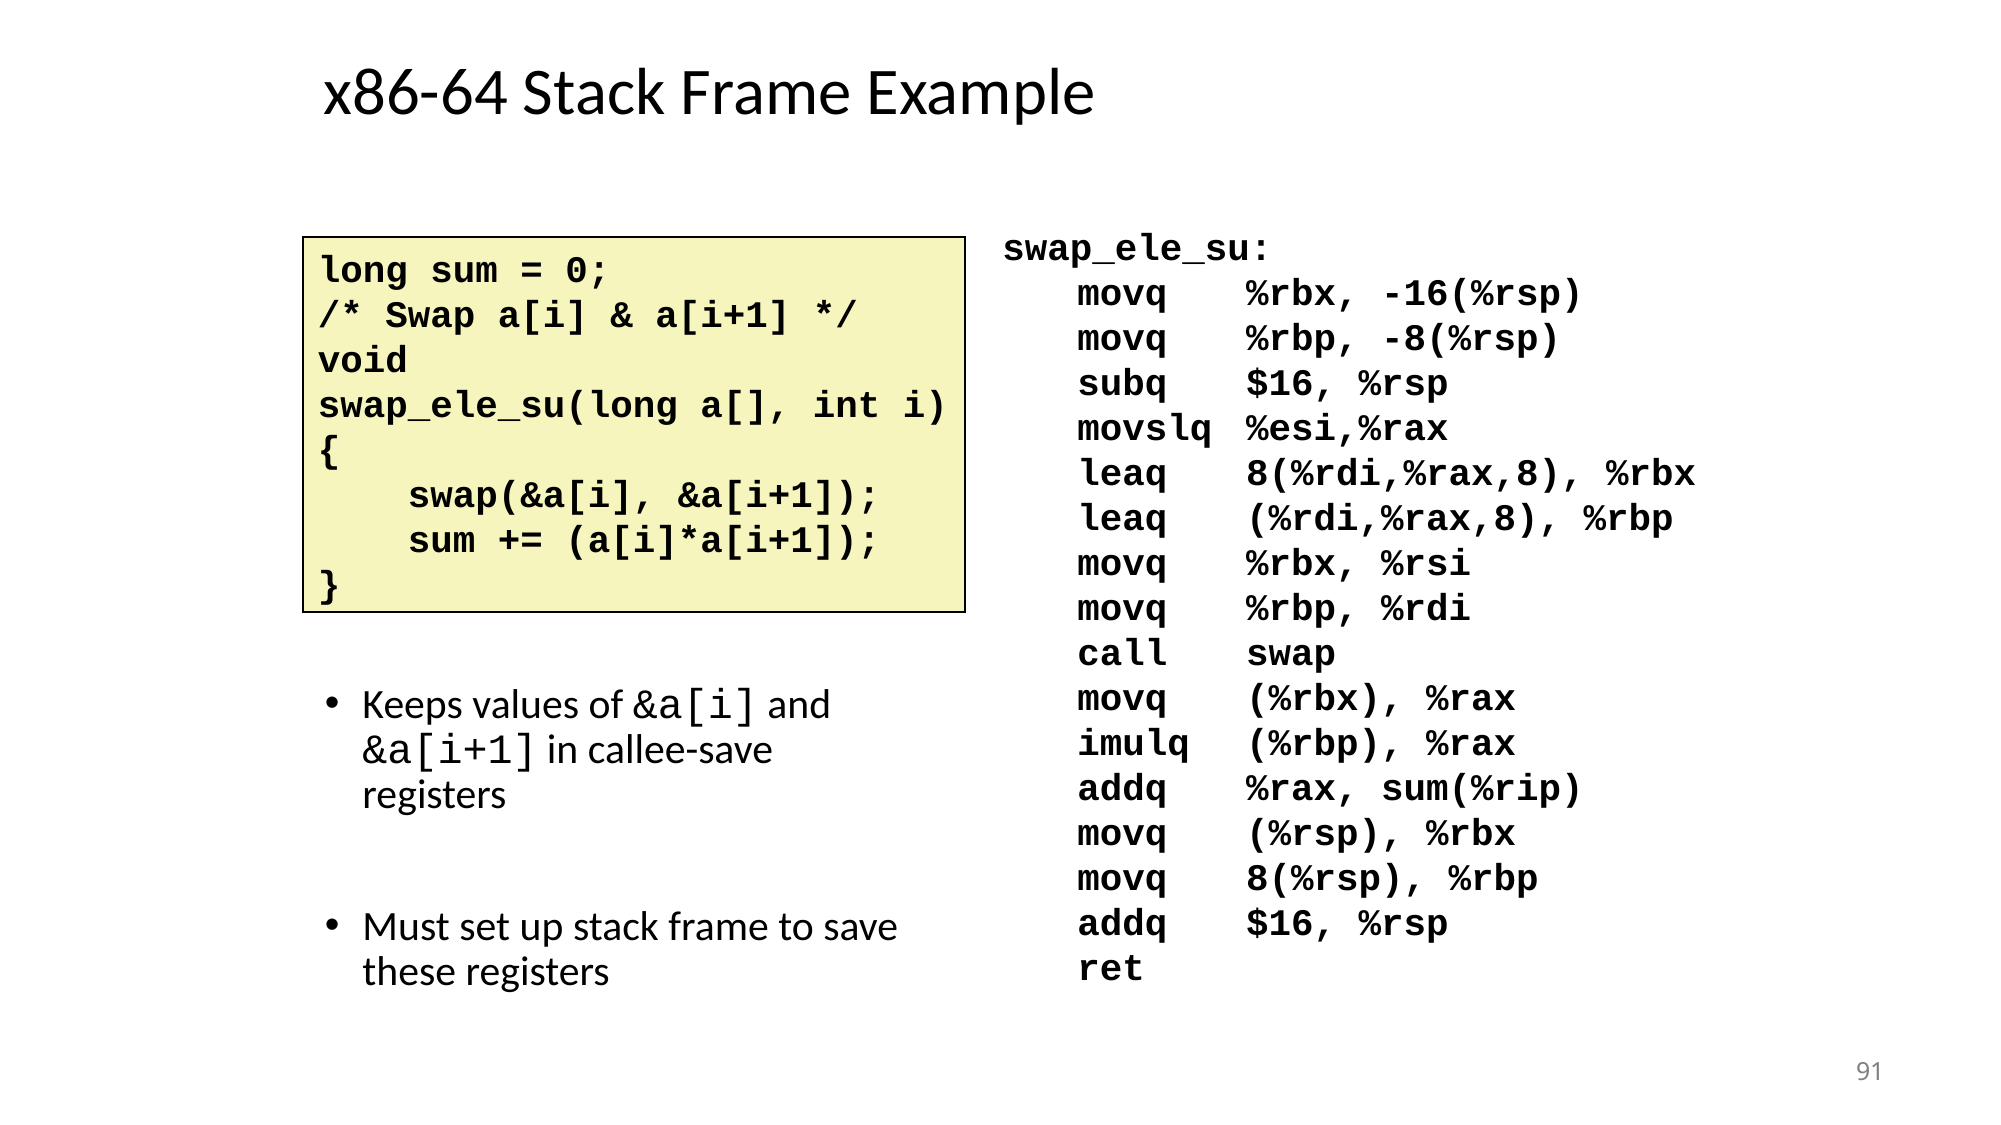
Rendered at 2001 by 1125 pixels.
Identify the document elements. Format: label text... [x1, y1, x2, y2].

text_box swap_ele_su: movq %rbx, -16(%rsp) movq %rbp, -8(%rsp) subq $16, %rsp movslq %esi,%rax leaq 8(%rdi,%rax,8), %rbx leaq (%rdi,%rax,8), %rbp movq %rbx, %rsi movq %rbp, %rdi call swap movq (%rbx), %rax imulq (%rbp), %rax addq %rax, sum(%rip) movq (%rsp), %rbx movq 8(%rsp), %rbp addq $16, %rsp ret [987, 216, 1750, 996]
list Keeps values of &a[i] and &a[i+1] in callee-save registers Must set up stack frame to save these registers [309, 675, 930, 1071]
slide_number 91 [1749, 1042, 1900, 1103]
title x86-64 Stack Frame Example [308, 30, 1554, 156]
text_box long sum = 0; /* Swap a[i] & a[i+1] */ void swap_ele_su(long a[], int i) { swap(&a[i], &a[i+1]); sum += (a[i]*a[i+1]); } [303, 237, 966, 612]
